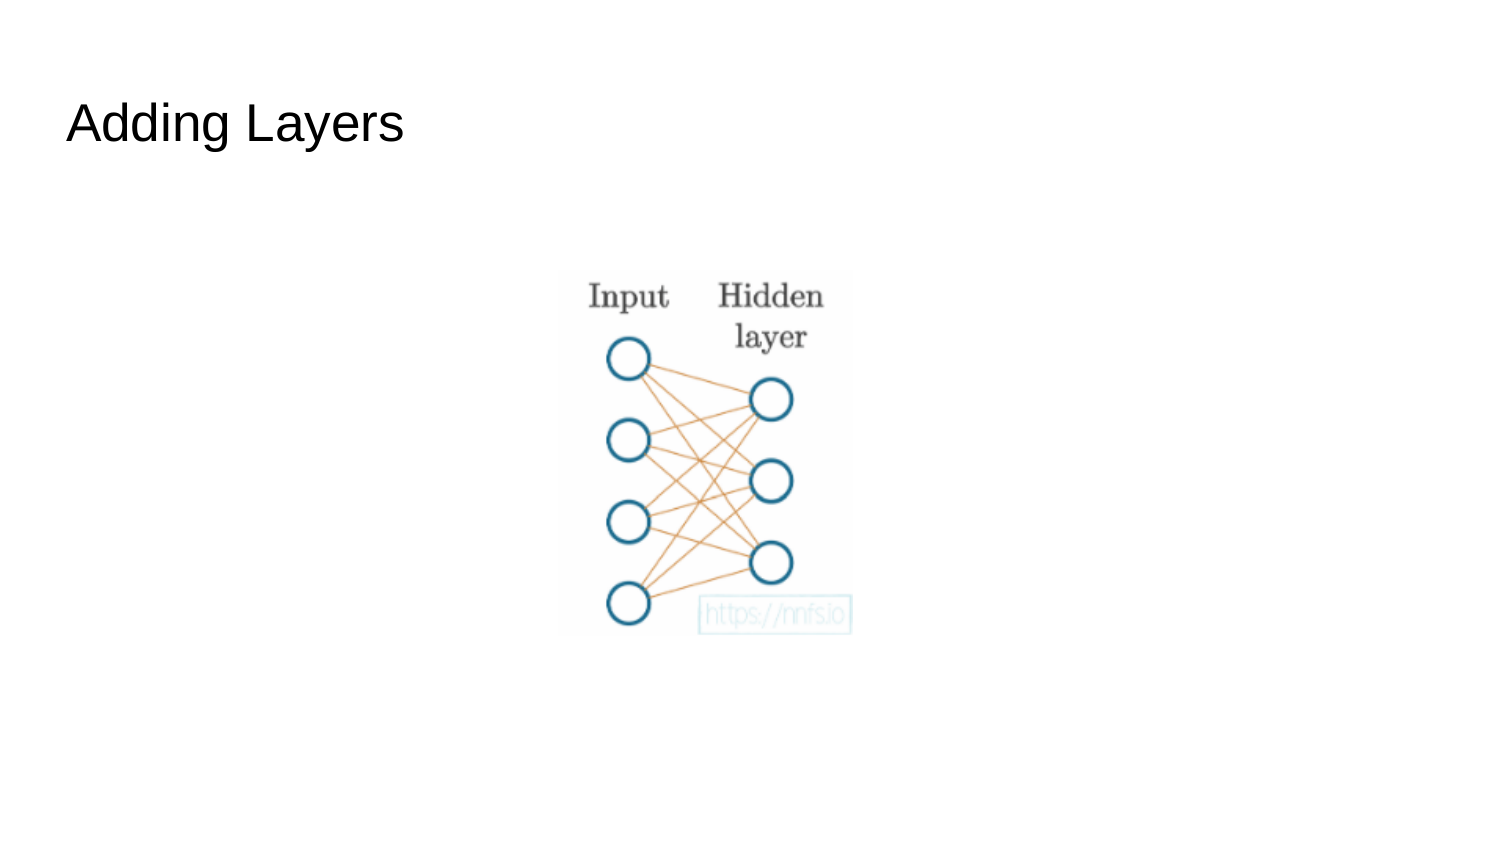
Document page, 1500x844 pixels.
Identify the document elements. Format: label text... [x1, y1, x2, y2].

picture [558, 240, 853, 657]
title Adding Layers [51, 72, 1449, 167]
